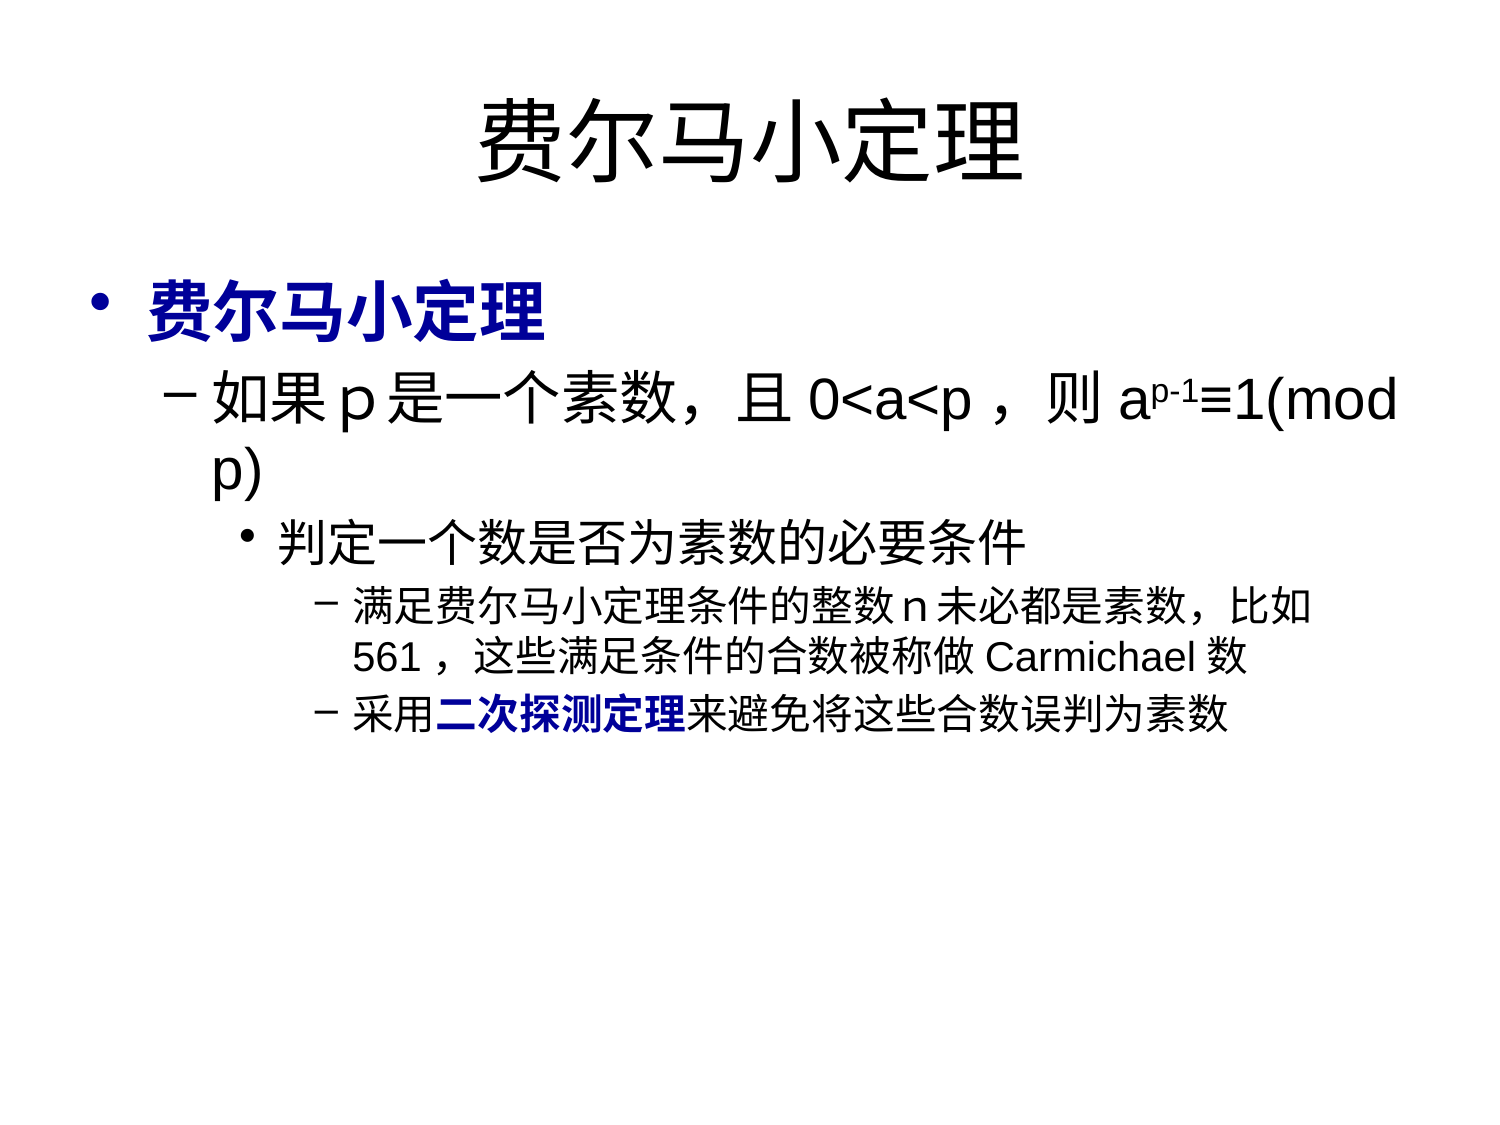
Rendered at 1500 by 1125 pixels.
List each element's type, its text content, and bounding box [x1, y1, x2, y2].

list 费尔马小定理 如果ｐ是一个素数，且0<a<p，则ap-1≡1(mod p) 判定一个数是否为素数的必要条件 满足费尔马小定理条件的整数ｎ未必都是素数，比如561，这些满足条件的合数被称做Carmichael数 采用二次探测定理来避免将这些合数误判为素数 [74, 262, 1426, 1006]
title 费尔马小定理 [74, 44, 1426, 233]
